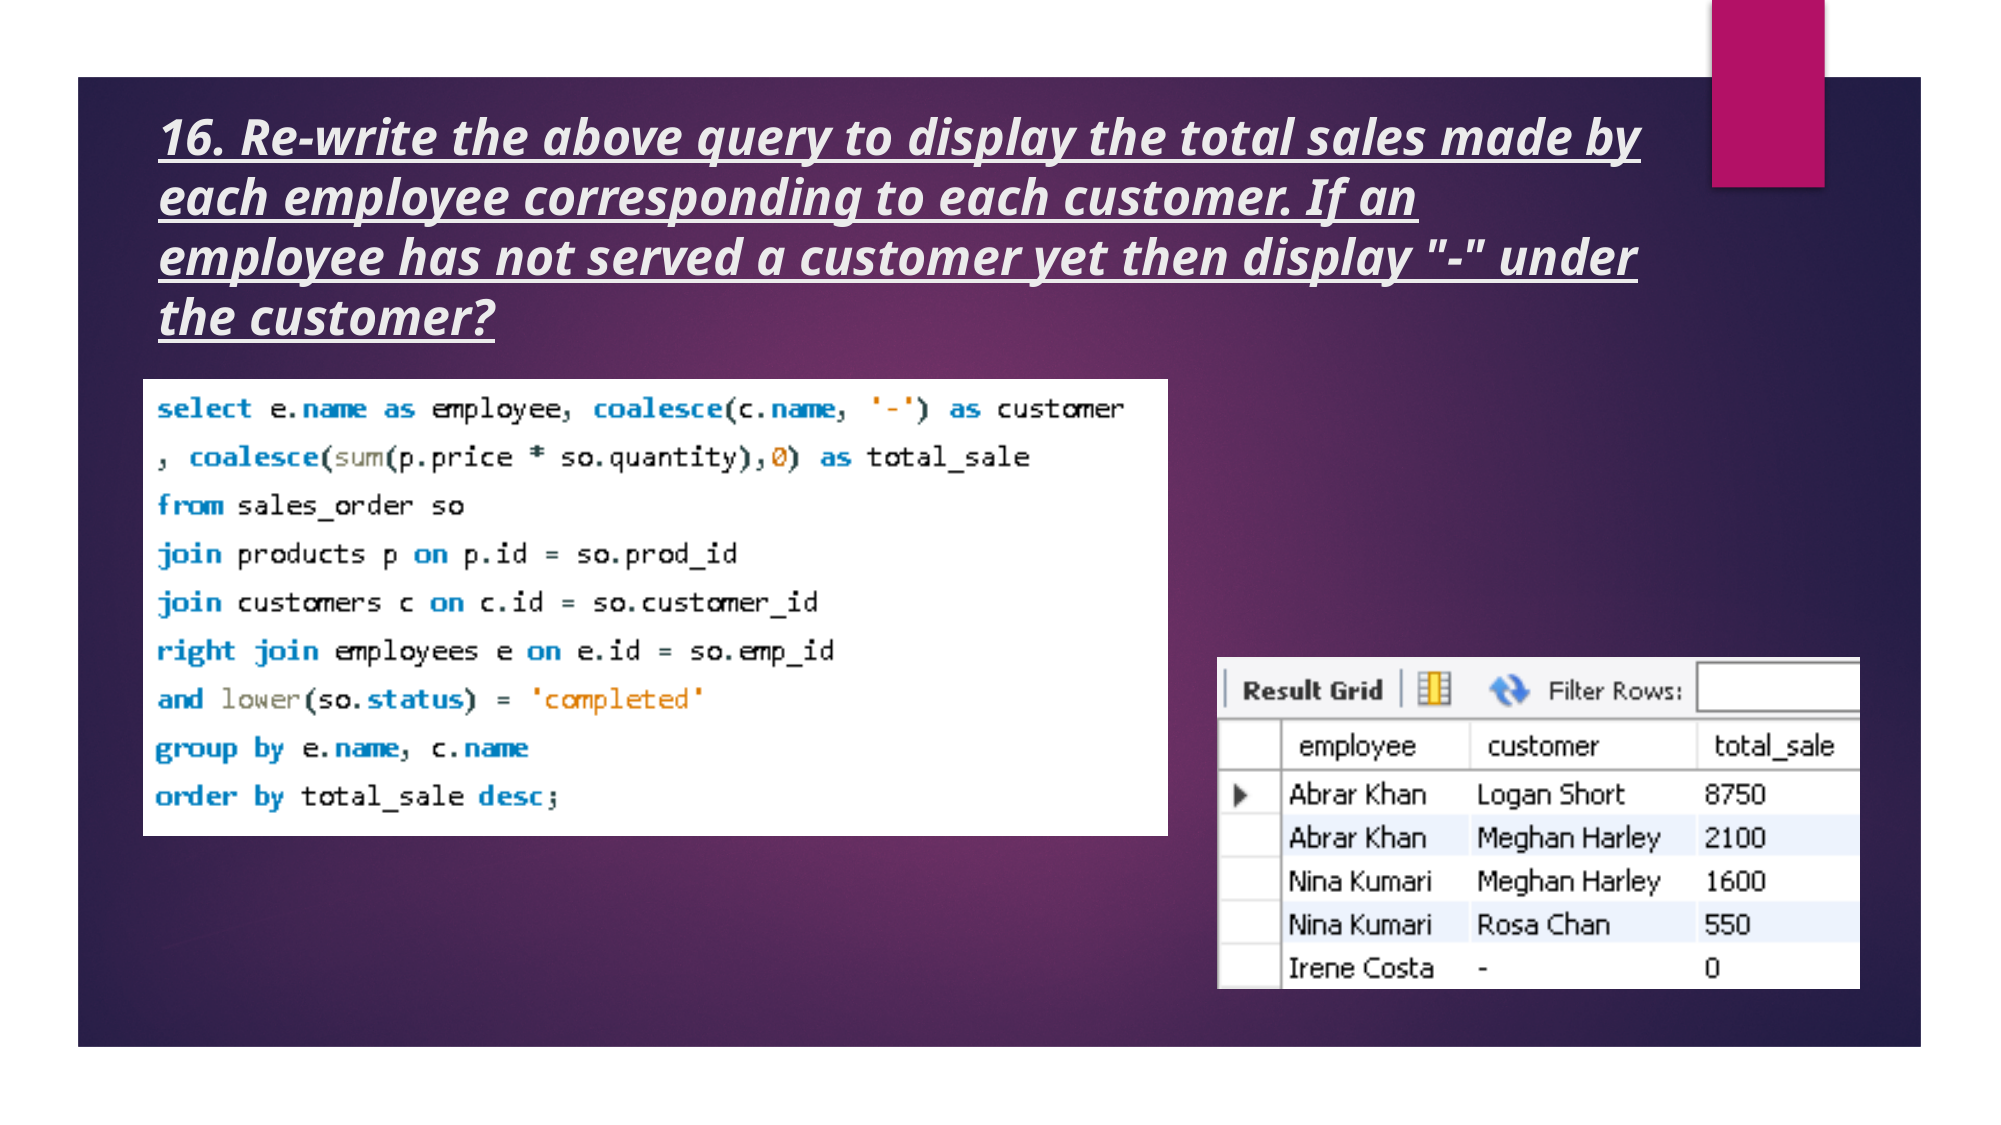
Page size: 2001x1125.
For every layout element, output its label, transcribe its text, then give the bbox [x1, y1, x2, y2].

title 16. Re-write the above query to display the total sales made by each employee corresponding to each customer. If an employee has not served a customer yet then display "-" under the customer? [143, 116, 1657, 353]
picture [1217, 656, 1860, 989]
picture [142, 379, 1168, 837]
